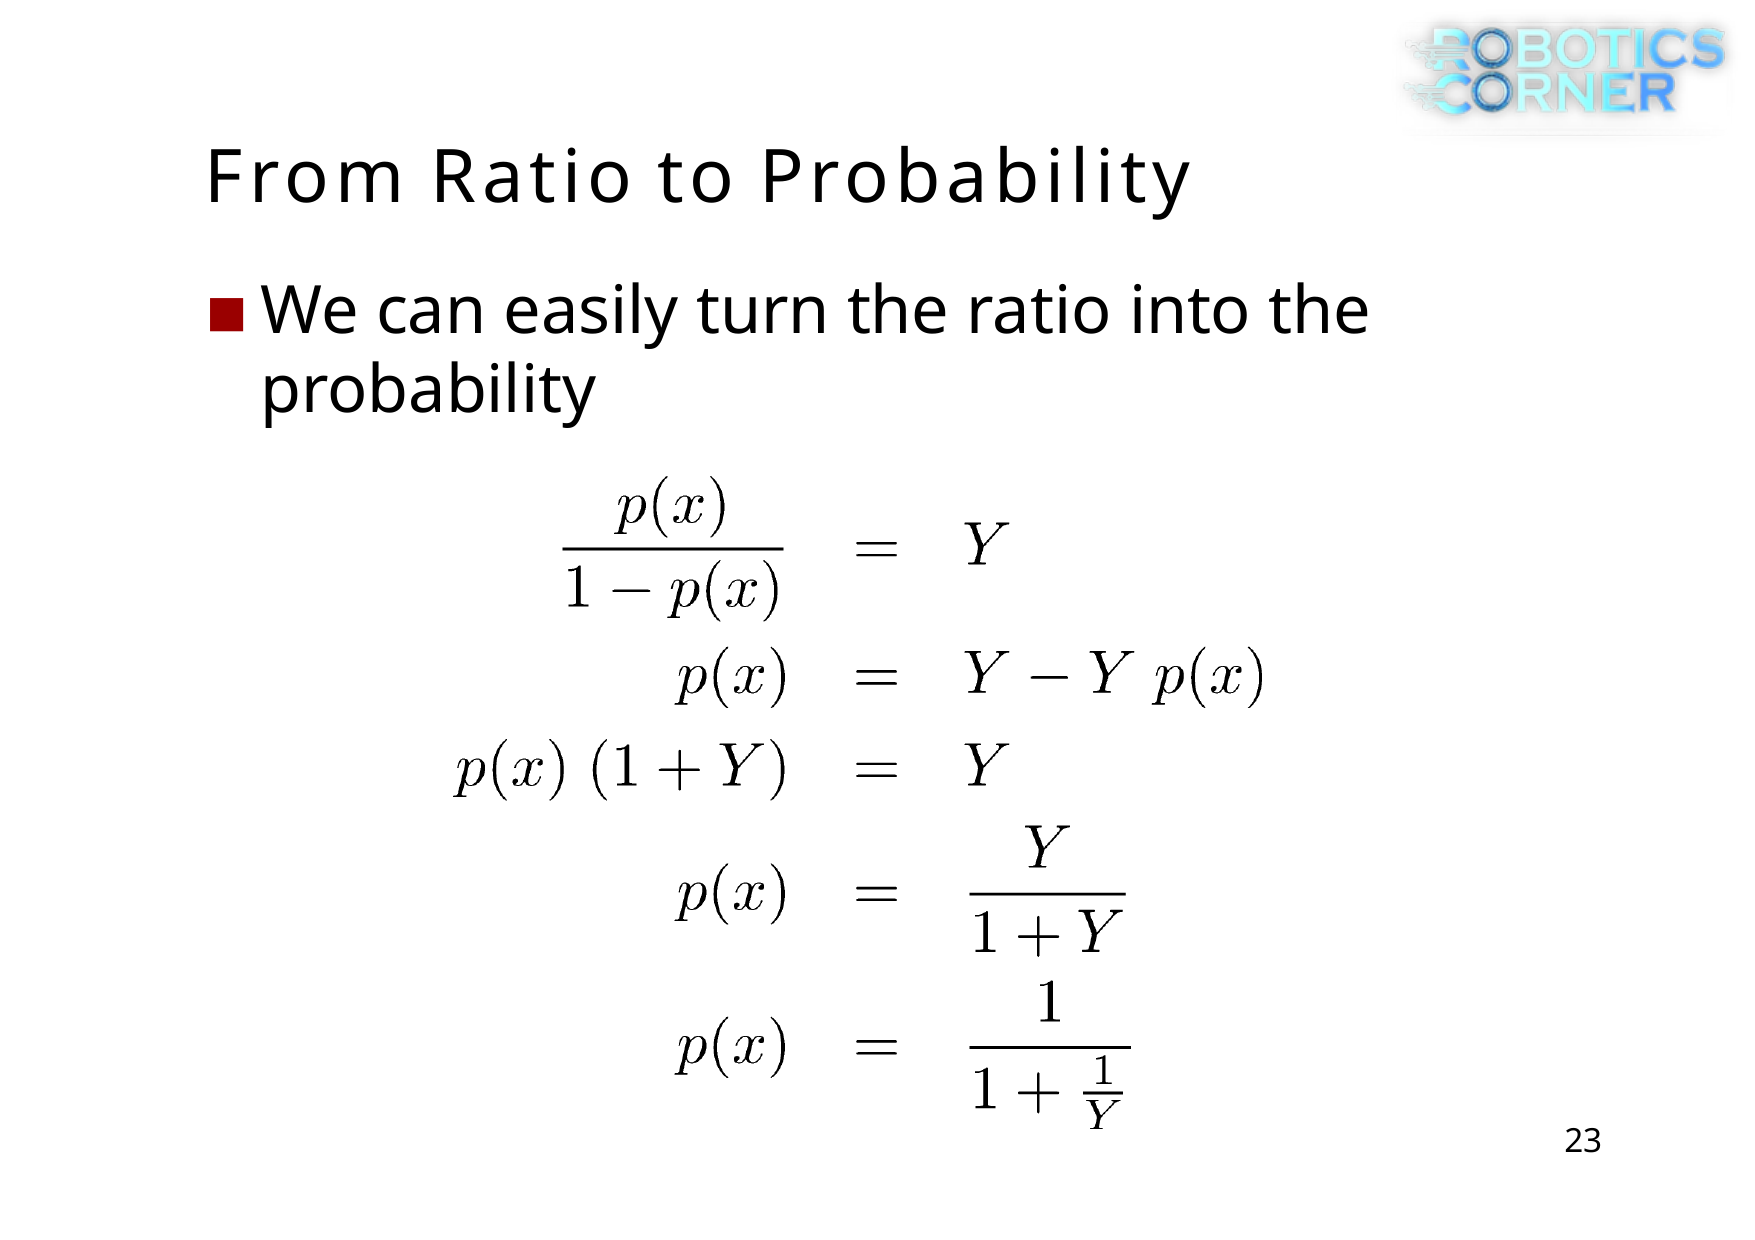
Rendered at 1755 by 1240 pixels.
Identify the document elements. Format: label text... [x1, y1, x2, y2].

slide_number 23 [1558, 1129, 1613, 1240]
picture [1381, 6, 1748, 151]
title From Ratio to Probability [202, 125, 1264, 263]
picture [453, 476, 1262, 1129]
text_box We can easily turn the ratio into the probability [202, 263, 1518, 427]
